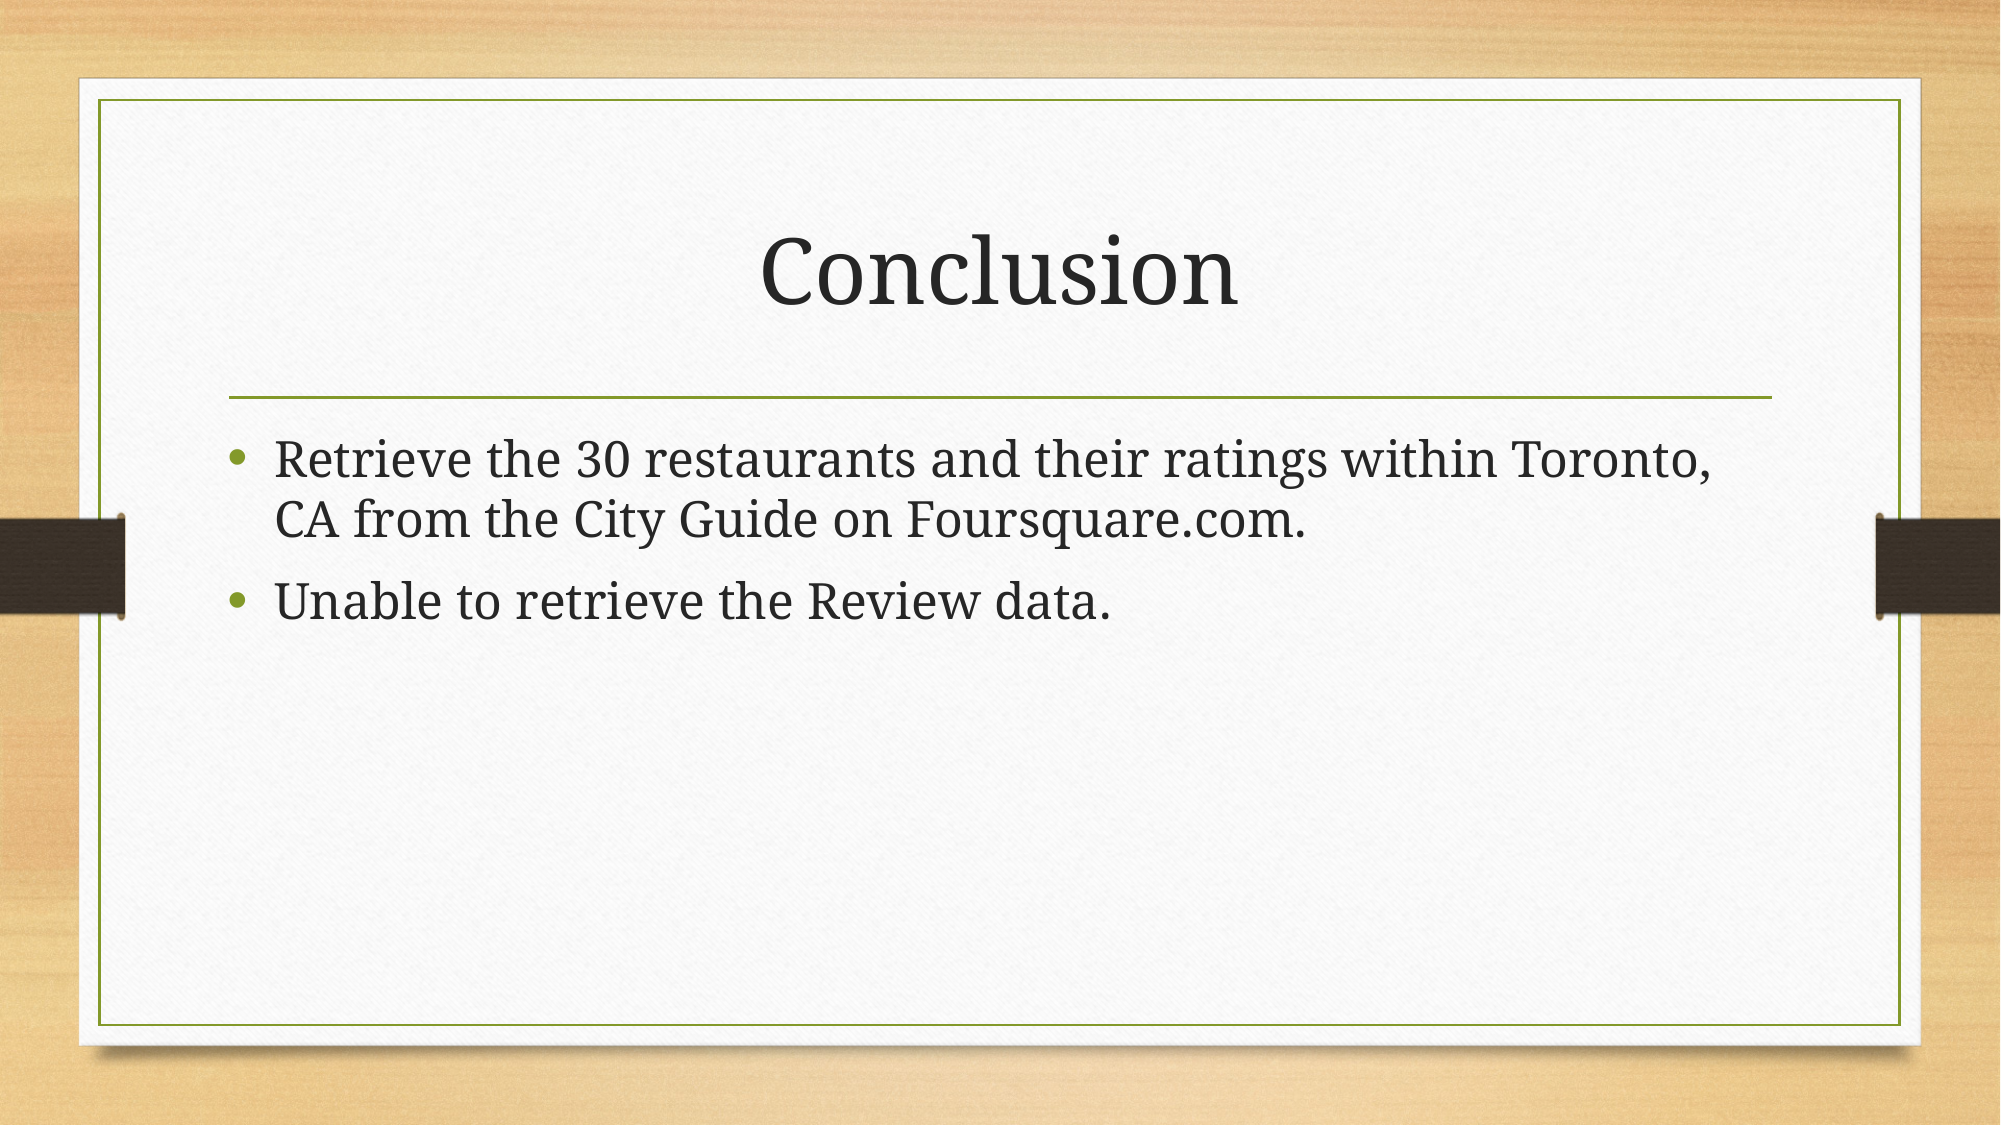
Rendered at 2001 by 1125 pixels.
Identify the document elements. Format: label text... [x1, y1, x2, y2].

title Conclusion [212, 161, 1788, 375]
list Retrieve the 30 restaurants and their ratings within Toronto, CA from the City Guide on Foursquare.com. Unable to retrieve the Review data. [212, 419, 1788, 964]
picture [0, 0, 2001, 1125]
